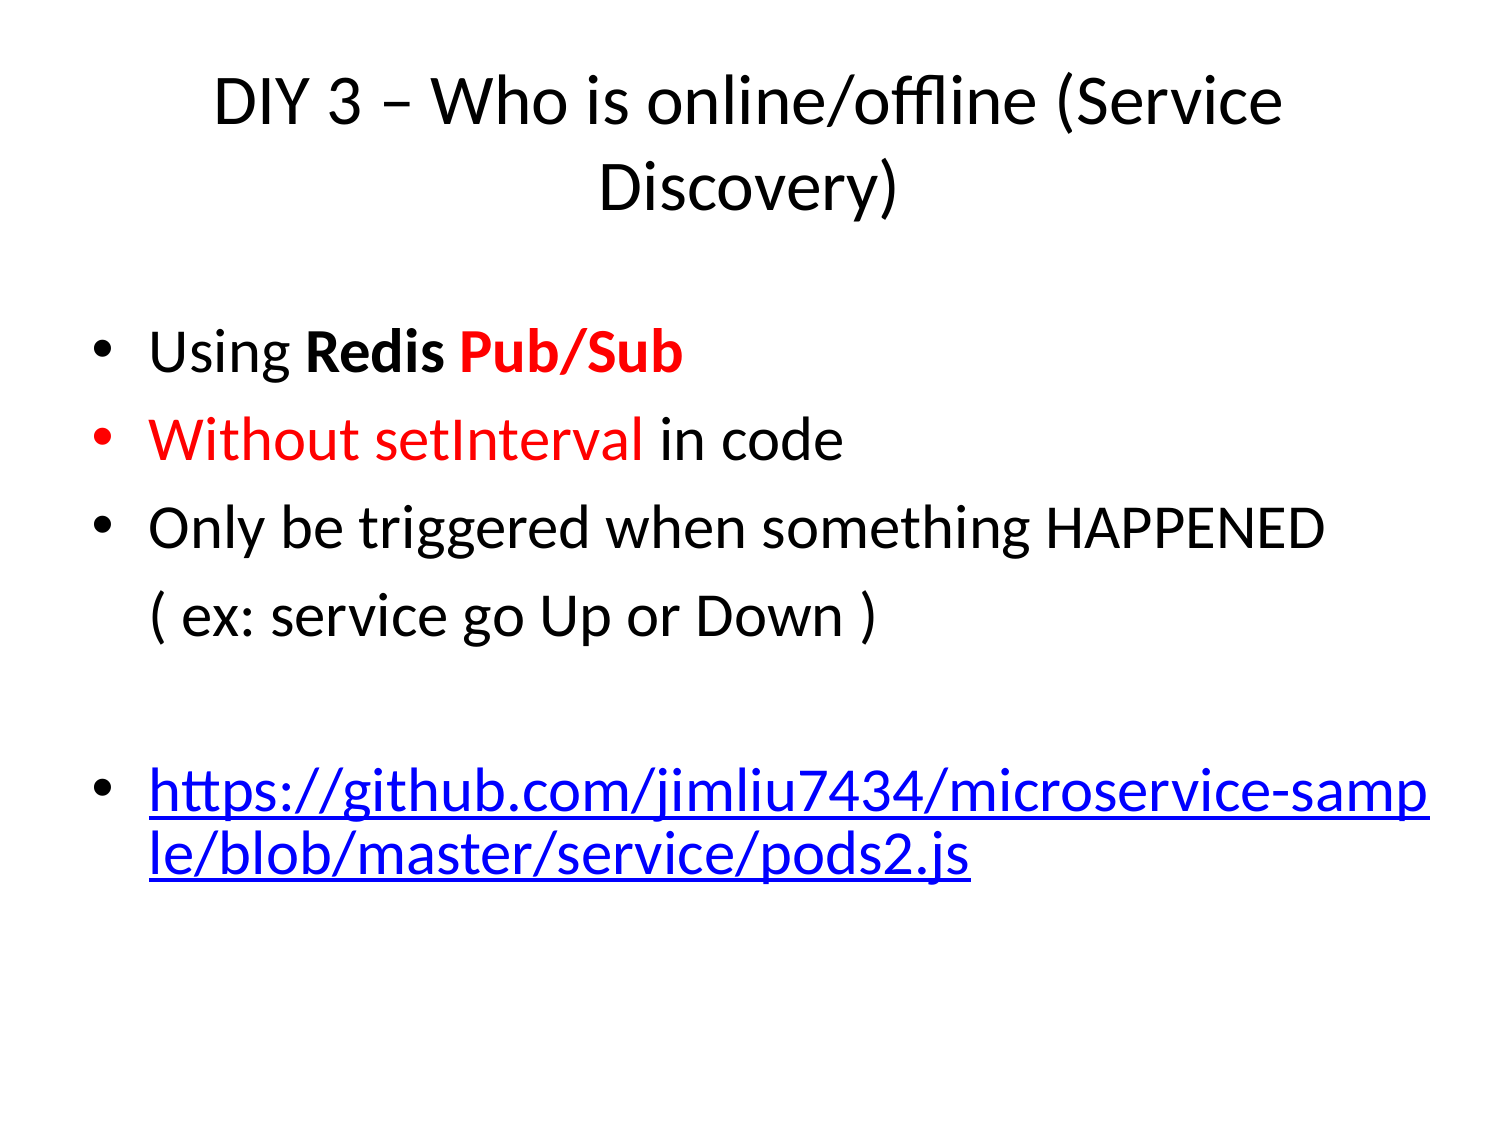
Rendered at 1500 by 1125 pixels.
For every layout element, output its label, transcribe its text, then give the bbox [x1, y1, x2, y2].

list Using Redis Pub/Sub Without setInterval in code Only be triggered when something HAPPENED ( ex: service go Up or Down ) https://github.com/jimliu7434/microservice-sample/blob/master/service/pods2.js [76, 302, 1449, 835]
title DIY 3 – Who is online/offline (Service Discovery) [75, 45, 1425, 233]
